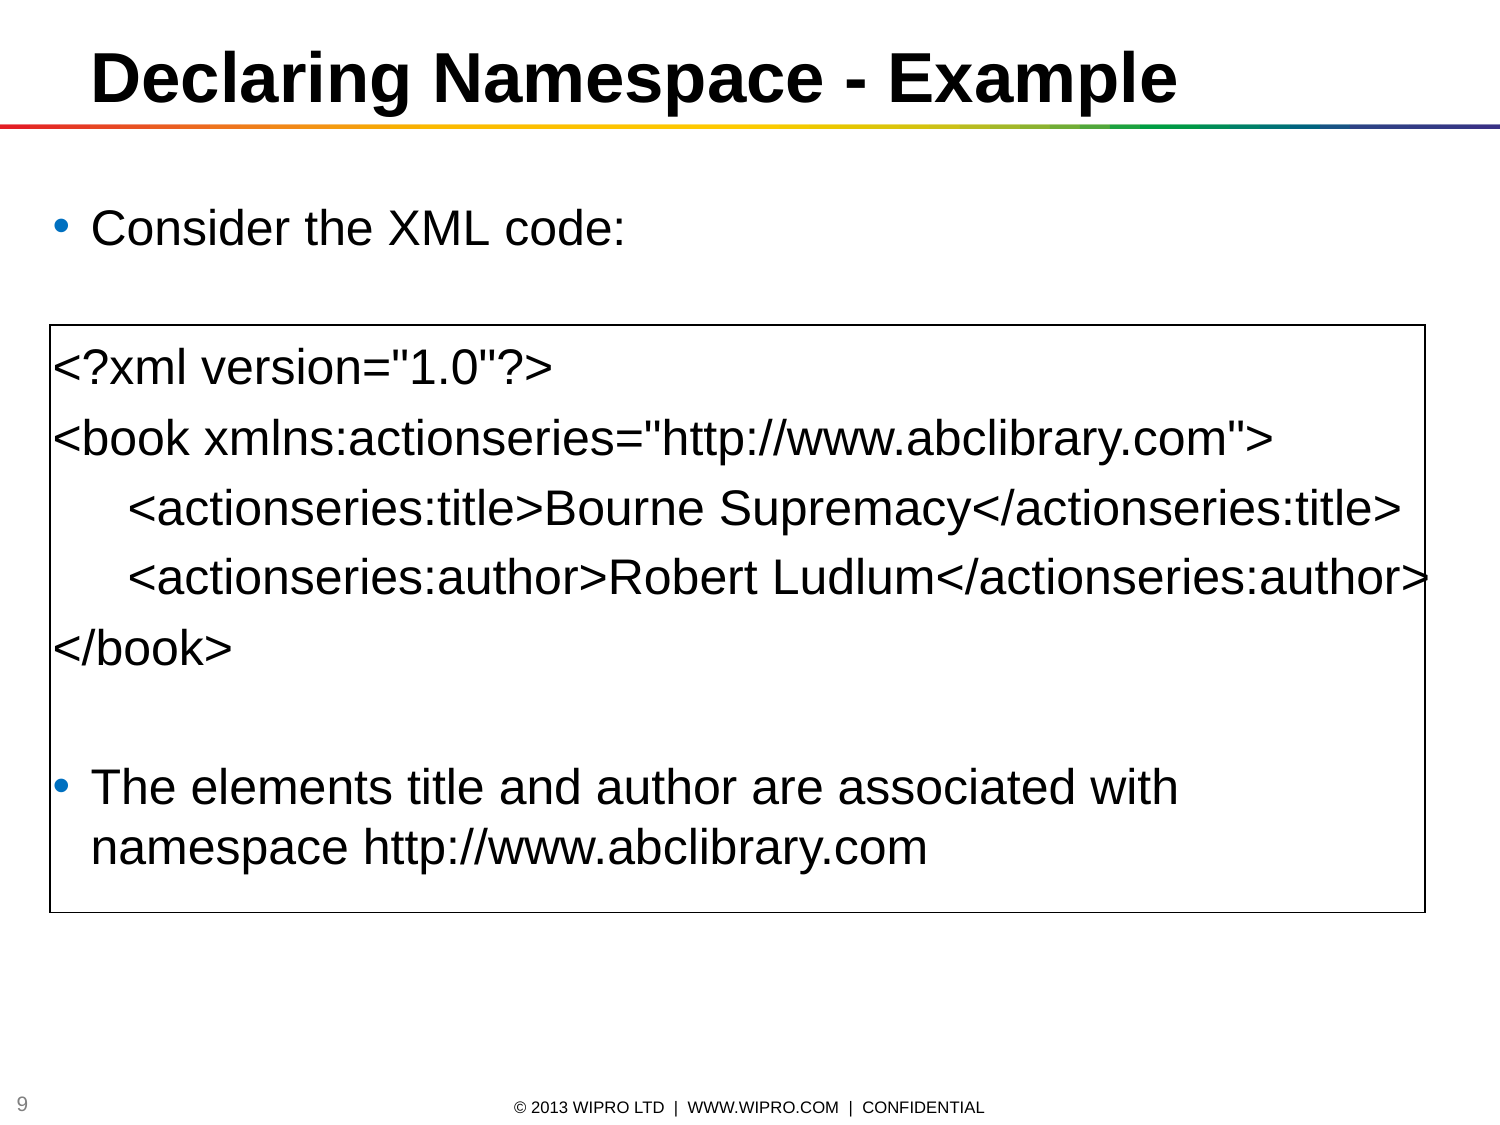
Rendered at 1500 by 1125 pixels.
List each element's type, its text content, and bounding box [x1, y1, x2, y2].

list Consider the XML code: <?xml version="1.0"?> <book xmlns:actionseries="http://www.abclibrary.com"> <actionseries:title>Bourne Supremacy</actionseries:title> <actionseries:author>Robert Ludlum</actionseries:author> </book> The elements title and author are associated with namespace http://www.abclibrary.com [37, 187, 1463, 922]
text_box [50, 324, 1425, 913]
list Declaring Namespace - Example [75, 23, 1426, 125]
